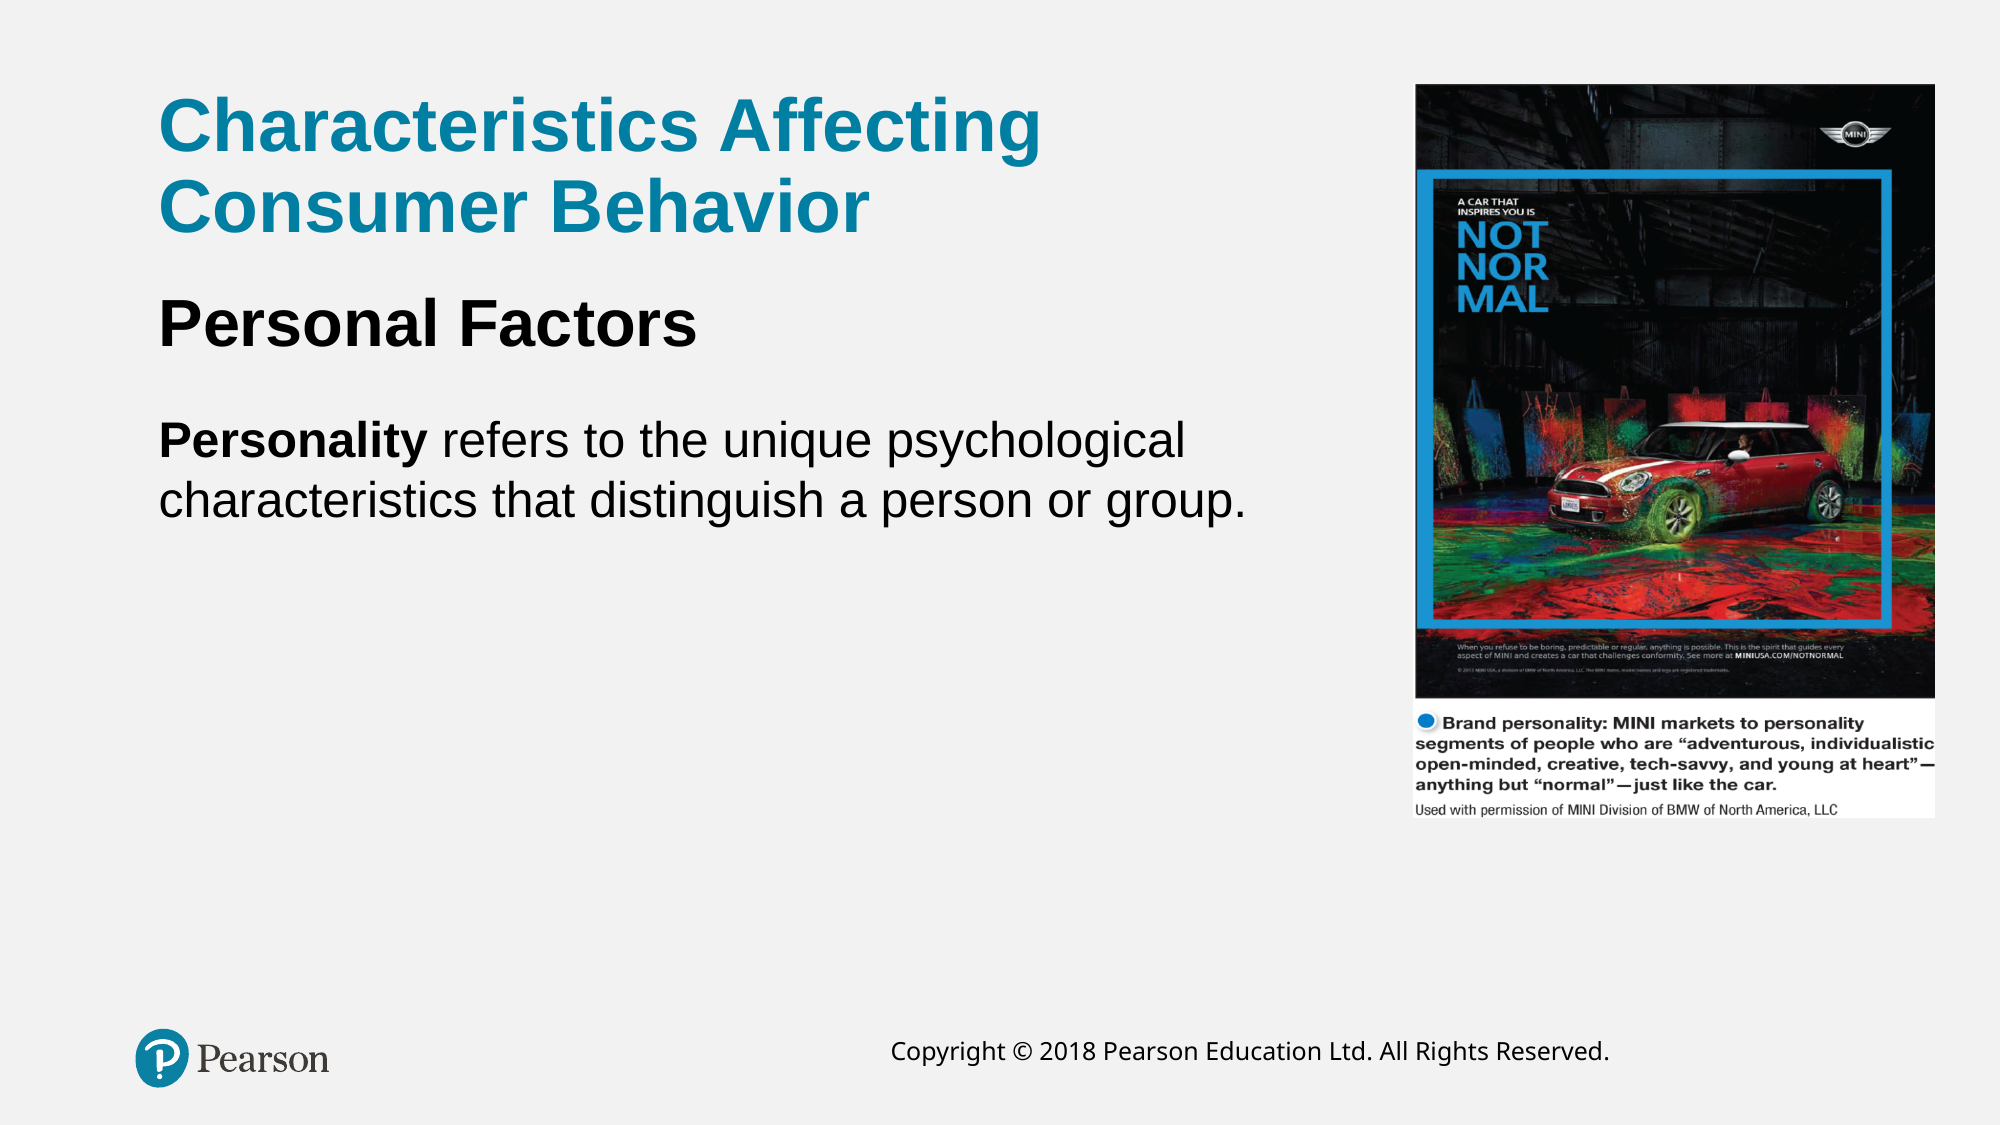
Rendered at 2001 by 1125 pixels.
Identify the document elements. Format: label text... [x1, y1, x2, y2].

list Personal Factors [143, 281, 803, 380]
list Personality refers to the unique psychological characteristics that distinguish a person or group. [143, 400, 1387, 640]
picture [1413, 83, 1935, 818]
title Characteristics Affecting Consumer Behavior [143, 73, 1330, 262]
